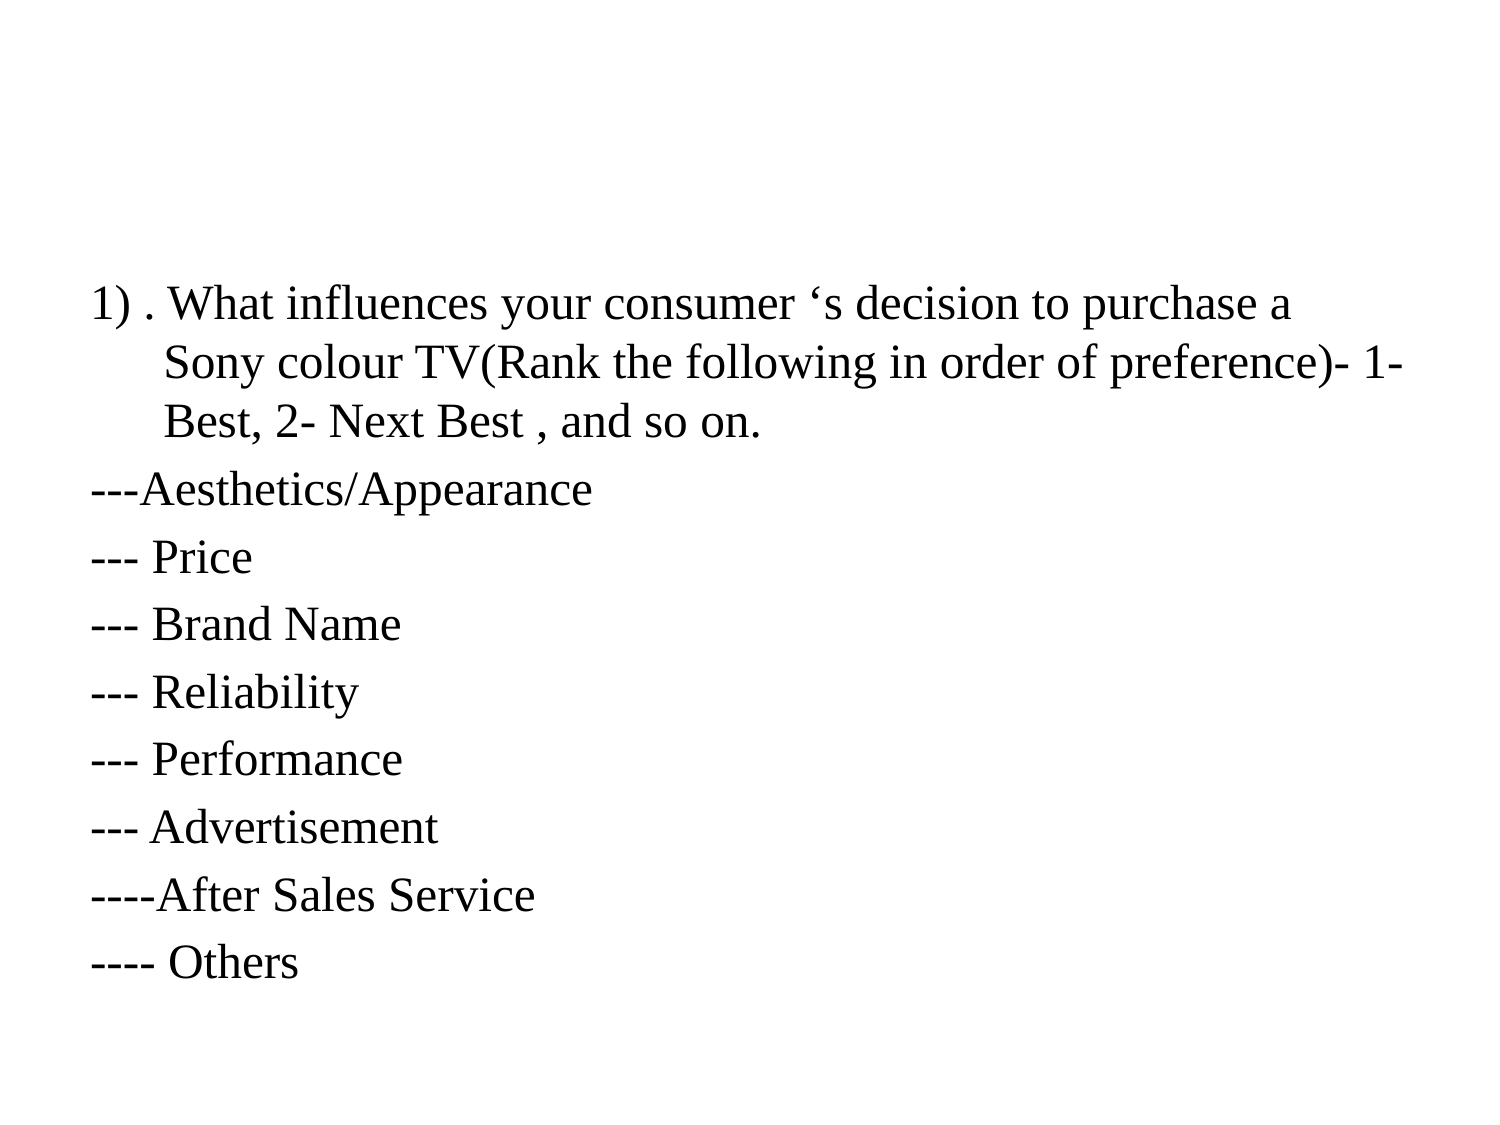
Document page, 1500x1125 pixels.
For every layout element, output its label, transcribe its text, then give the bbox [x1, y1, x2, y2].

list 1) . What influences your consumer ‘s decision to purchase a Sony colour TV(Rank the following in order of preference)- 1- Best, 2- Next Best , and so on. ---Aesthetics/Appearance --- Price --- Brand Name --- Reliability --- Performance --- Advertisement ----After Sales Service ---- Others [75, 262, 1425, 1005]
